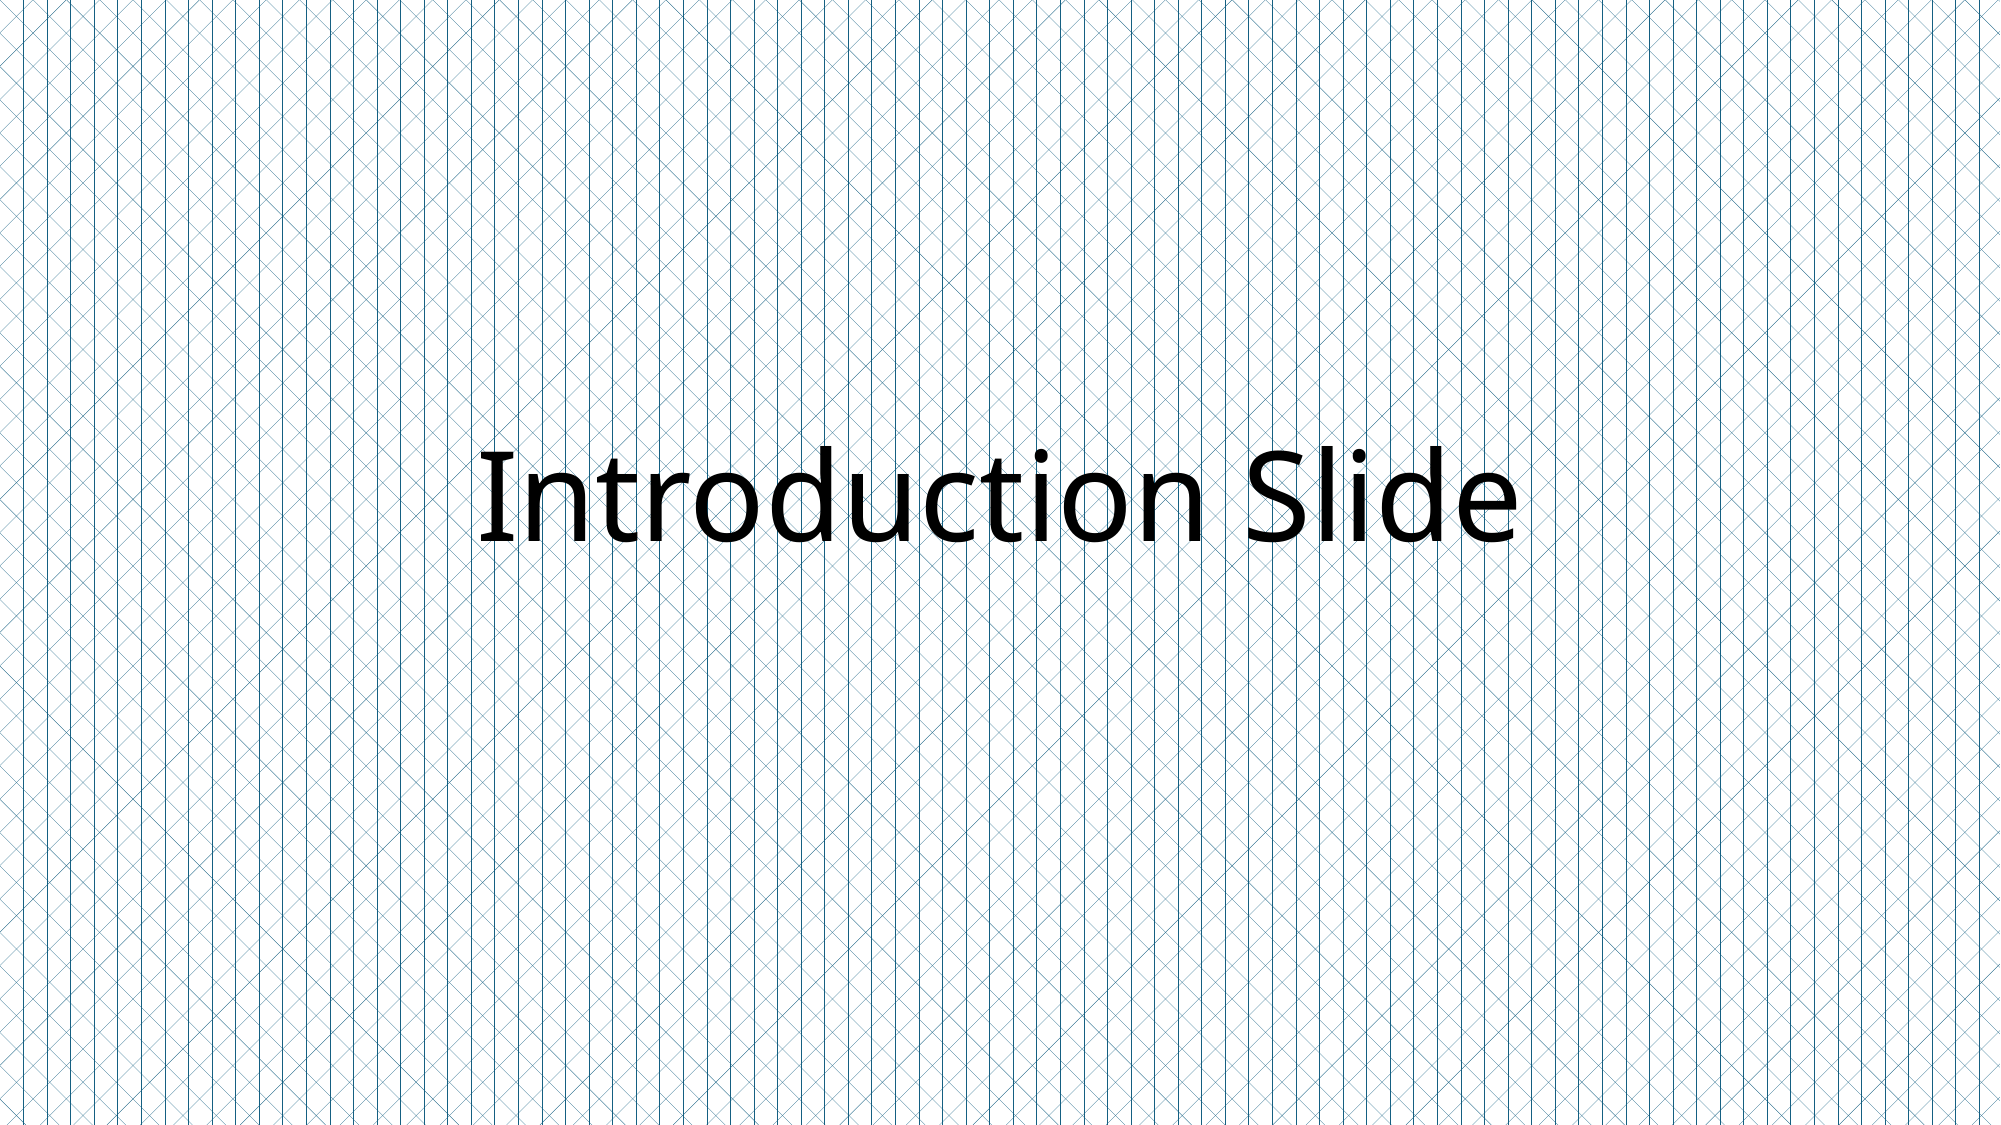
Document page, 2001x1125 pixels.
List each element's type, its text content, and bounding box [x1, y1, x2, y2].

title Introduction Slide [249, 184, 1750, 576]
